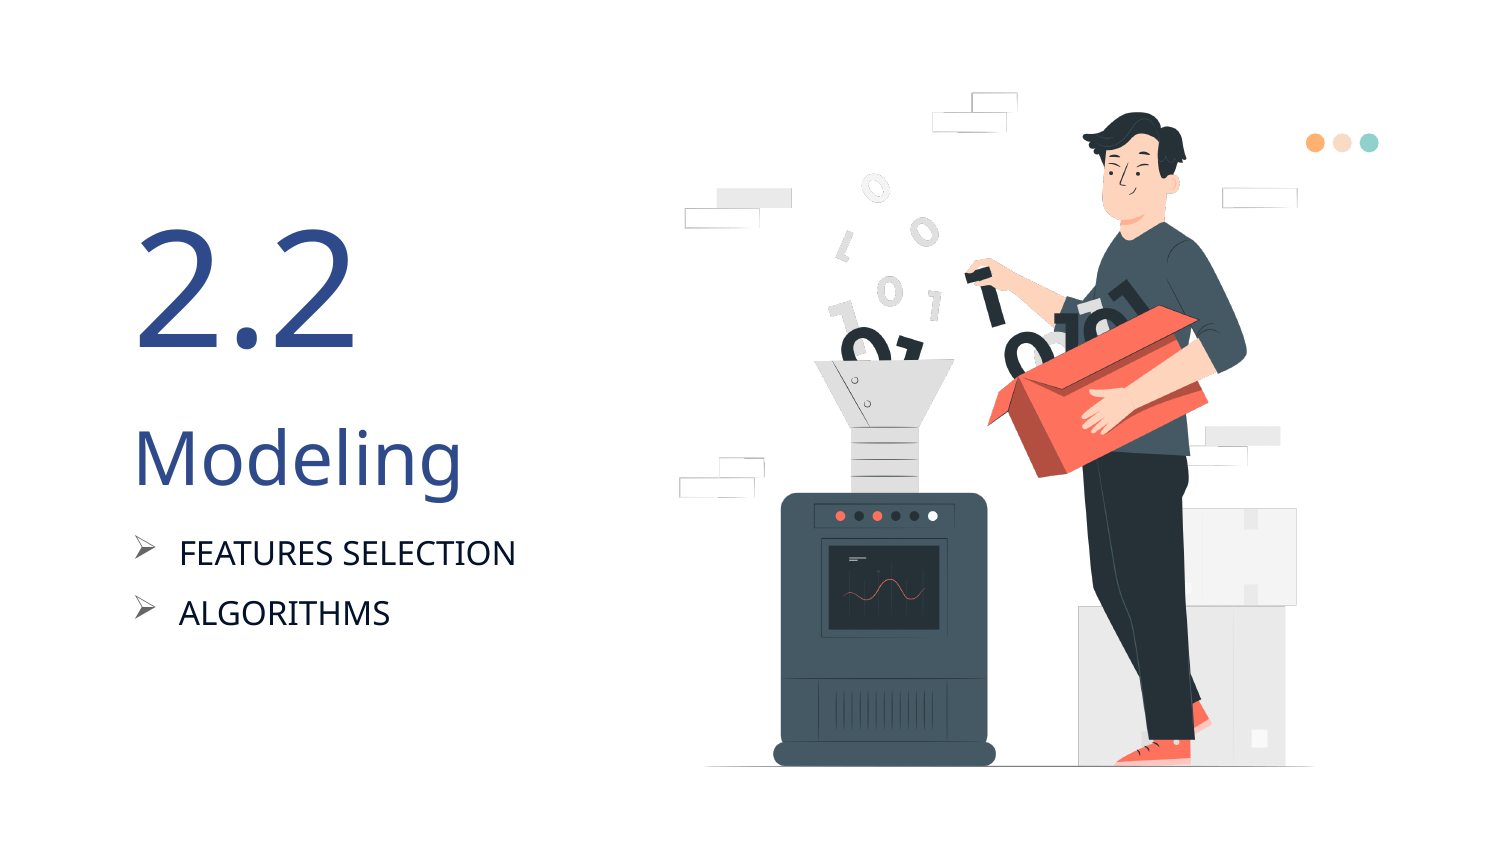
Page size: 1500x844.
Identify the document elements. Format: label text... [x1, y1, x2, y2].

picture [628, 46, 1379, 797]
title 2.2 [117, 165, 618, 396]
title Modeling [117, 396, 618, 497]
subtitle FEATURES SELECTION ALGORITHMS [117, 497, 623, 721]
